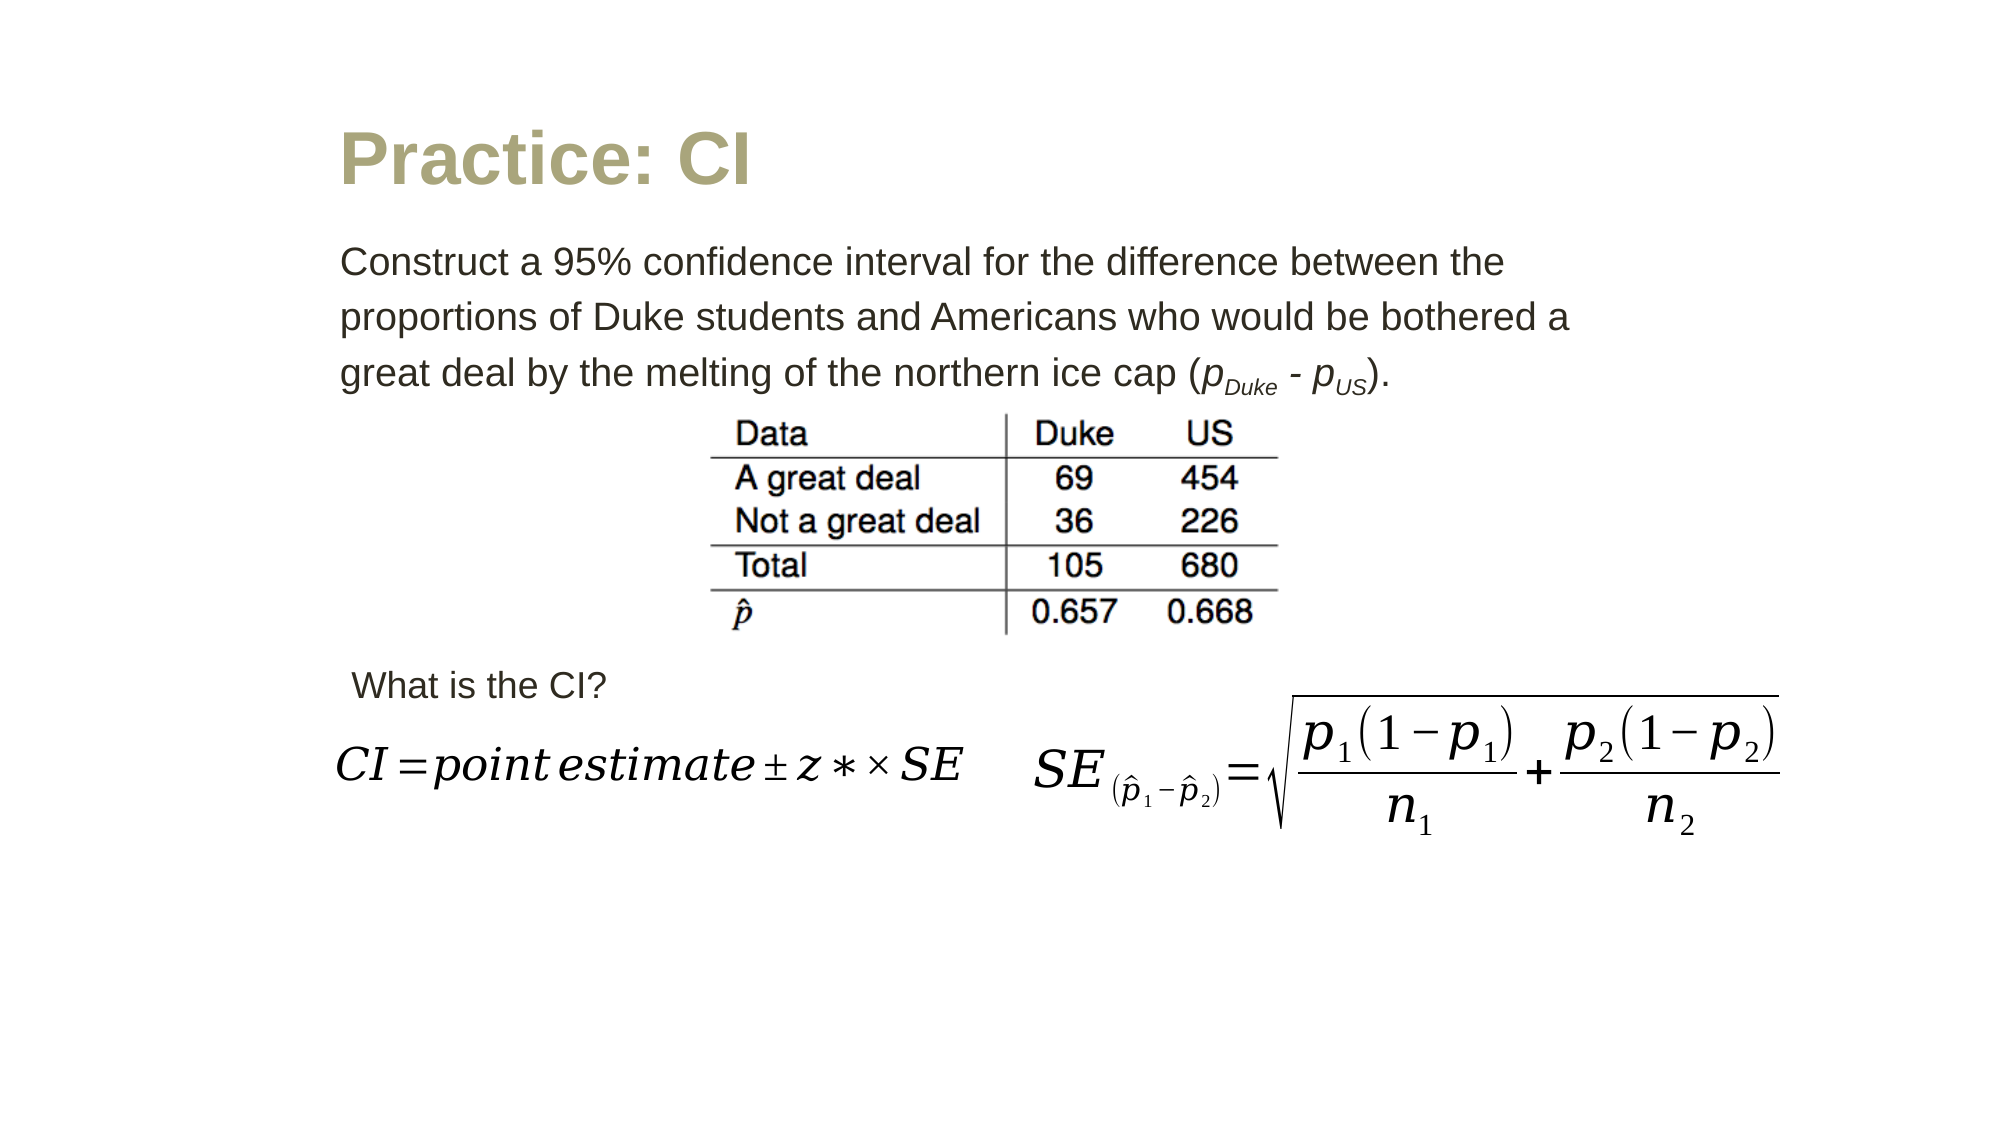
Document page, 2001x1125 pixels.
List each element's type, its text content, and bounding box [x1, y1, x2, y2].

title Practice: CI [324, 26, 1675, 215]
text_box What is the CI? [336, 653, 623, 714]
list Construct a 95% confidence interval for the difference between the proportions of Duke students and Americans who would be bothered a great deal by the melting of the northern ice cap (pDuke - pUS). [325, 214, 1609, 410]
picture [566, 409, 1290, 642]
